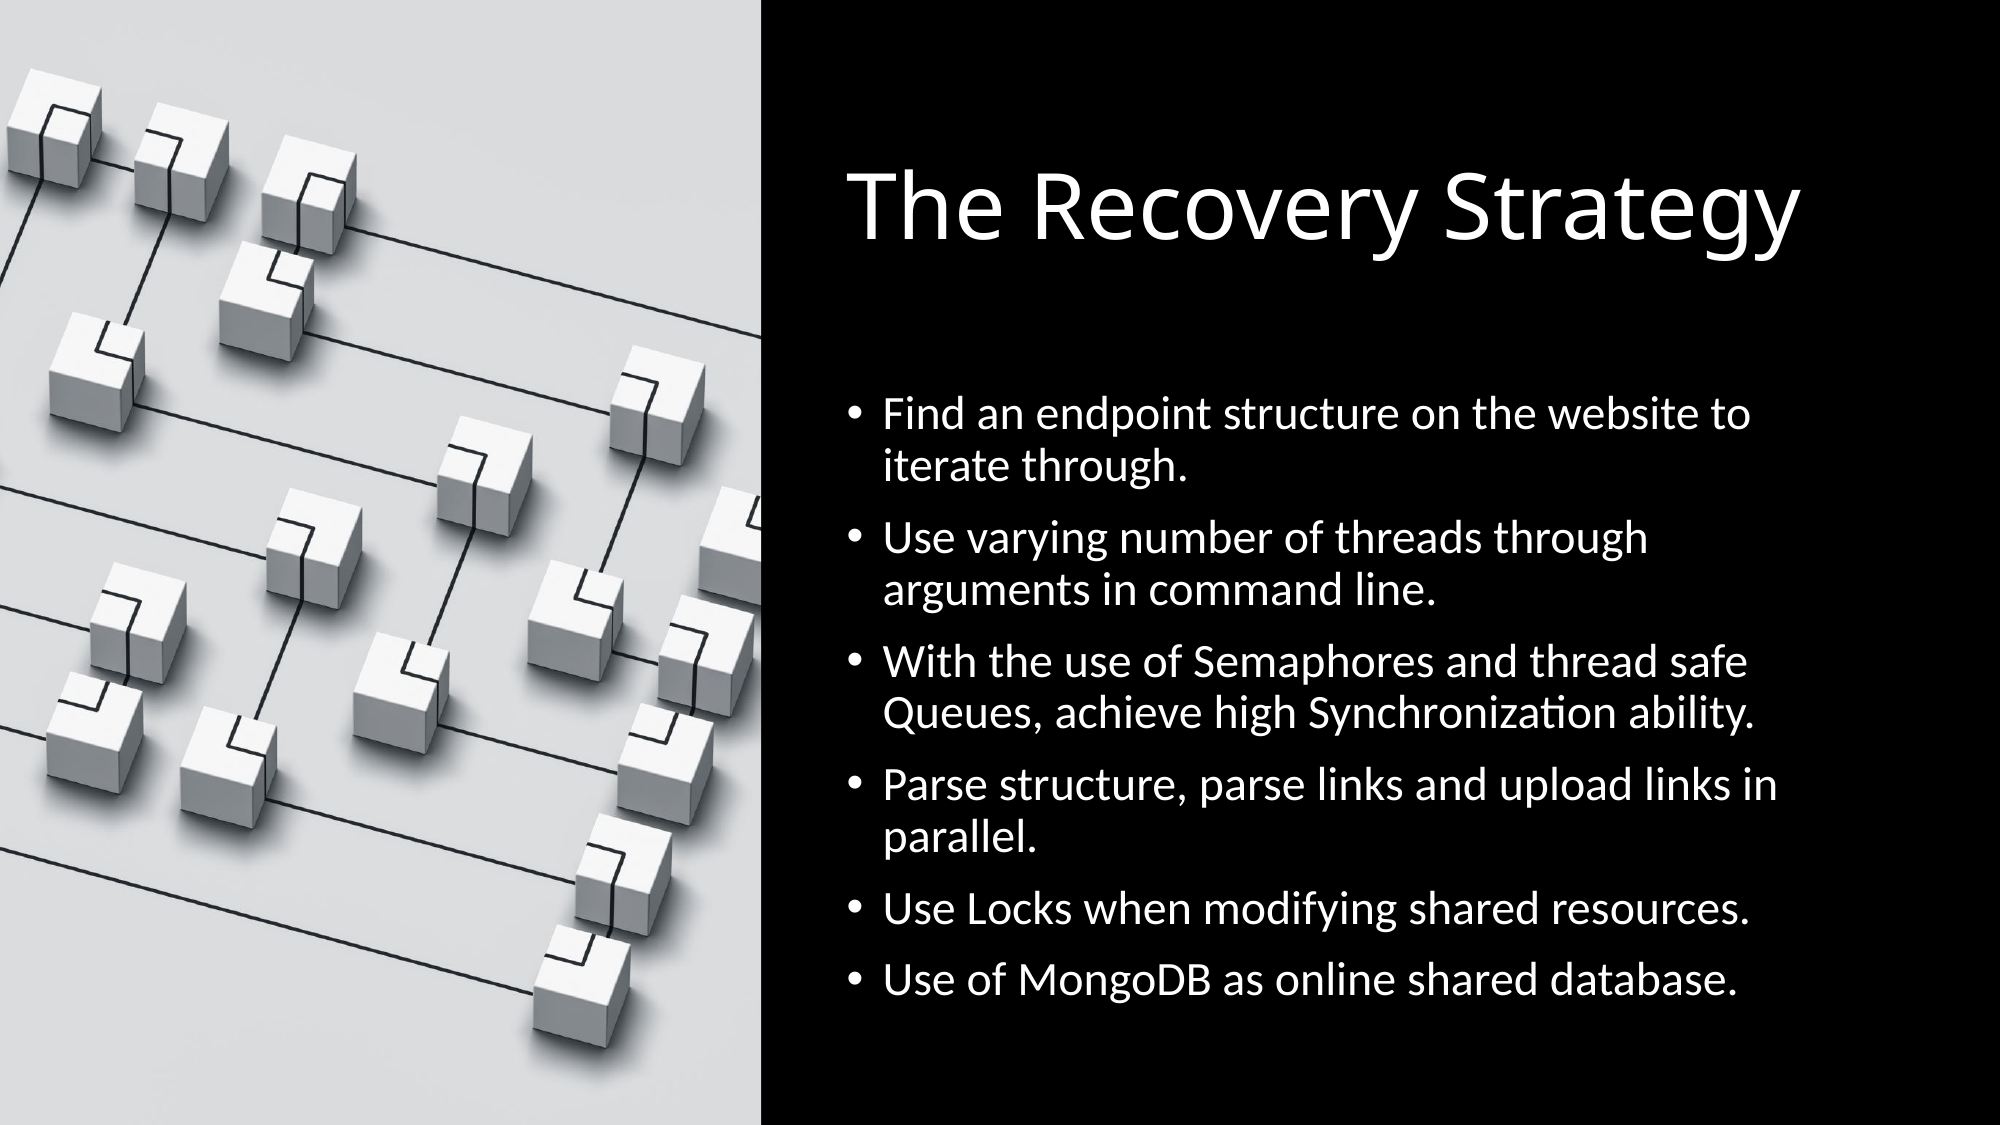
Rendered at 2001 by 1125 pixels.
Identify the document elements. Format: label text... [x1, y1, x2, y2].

picture [0, 0, 762, 1125]
list Find an endpoint structure on the website to iterate through. Use varying number of threads through arguments in command line. With the use of Semaphores and thread safe Queues, achieve high Synchronization ability. Parse structure, parse links and upload links in parallel. Use Locks when modifying shared resources. Use of MongoDB as online shared database. [831, 381, 1845, 1014]
title The Recovery Strategy [831, 59, 1845, 360]
